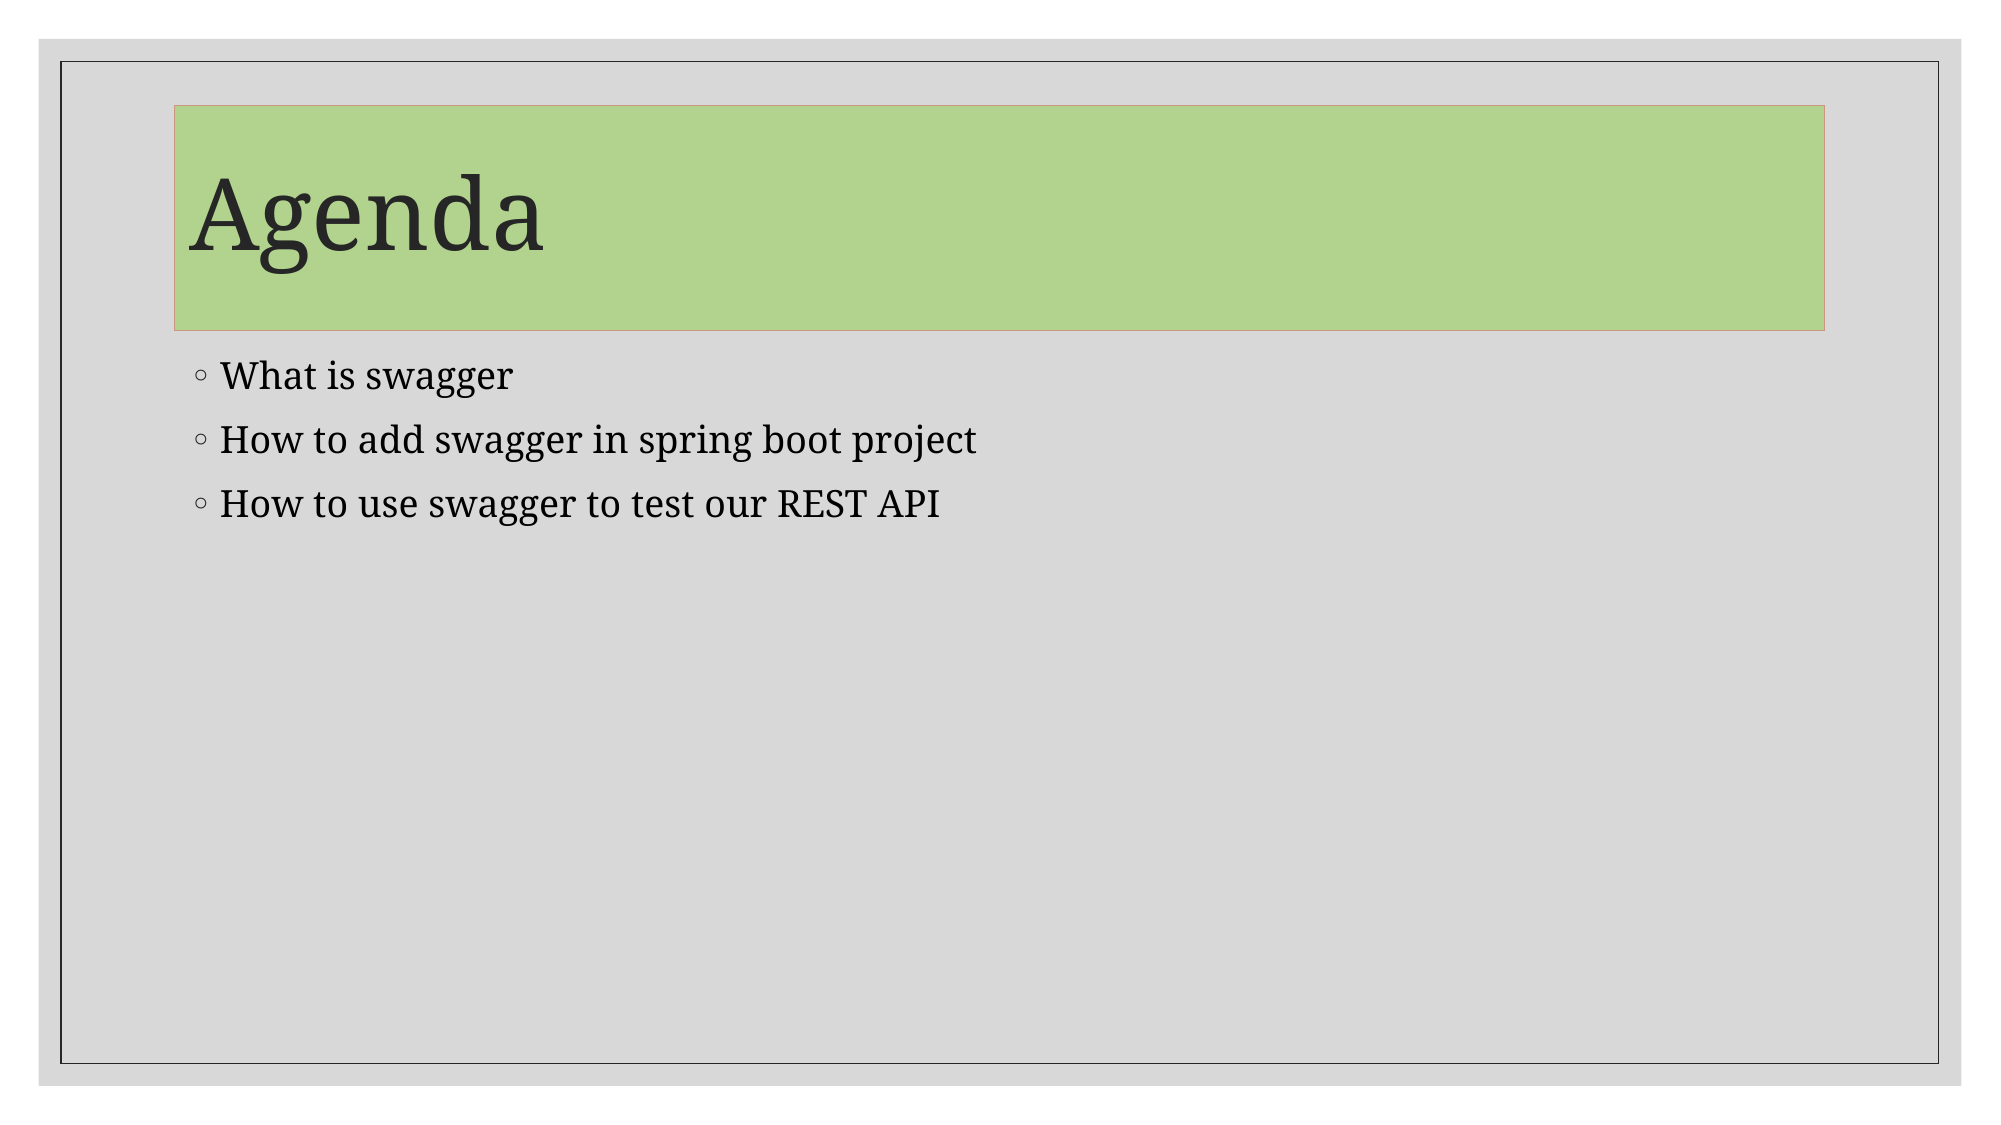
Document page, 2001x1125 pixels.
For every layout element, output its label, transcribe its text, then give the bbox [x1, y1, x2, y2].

title Agenda [174, 105, 1825, 331]
list What is swagger How to add swagger in spring boot project How to use swagger to test our REST API [174, 345, 1825, 977]
